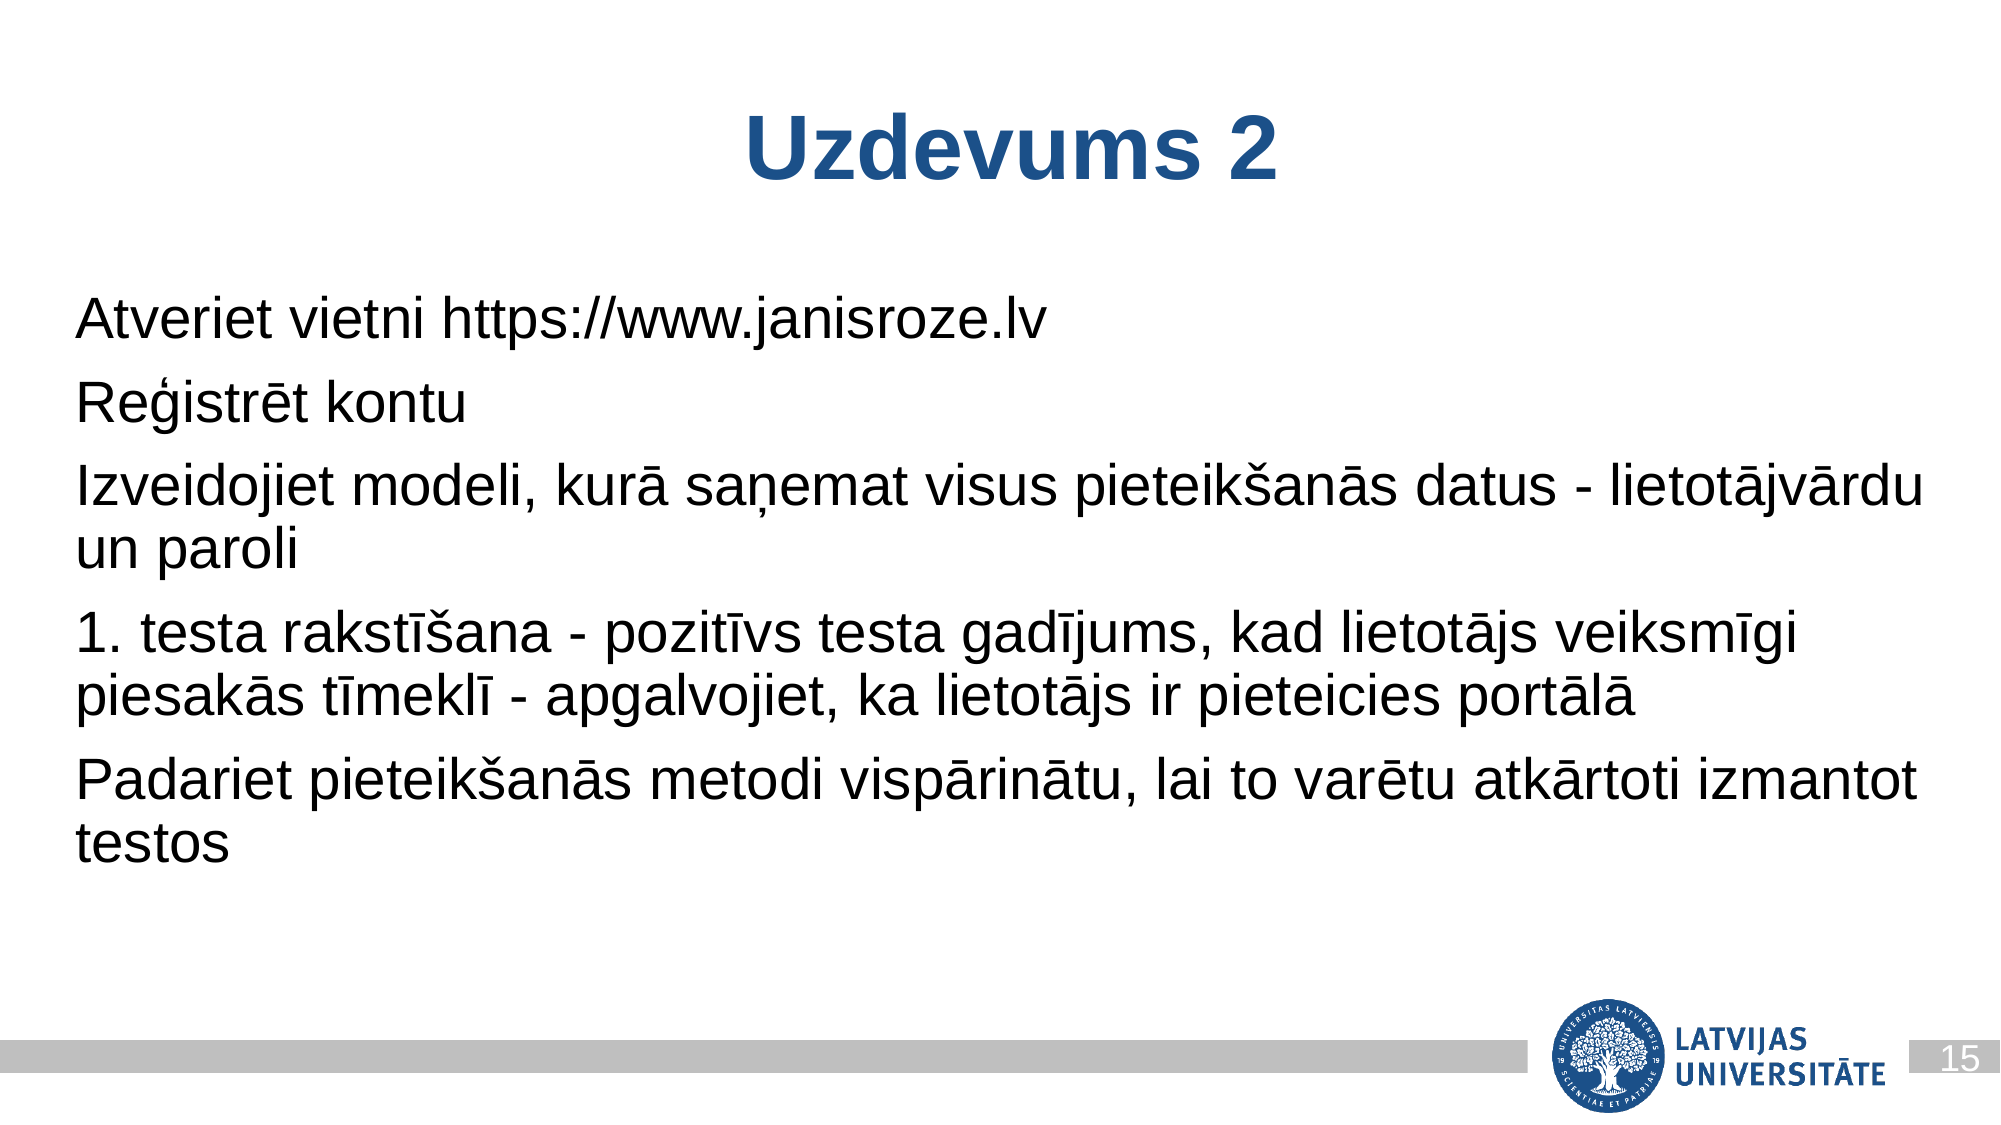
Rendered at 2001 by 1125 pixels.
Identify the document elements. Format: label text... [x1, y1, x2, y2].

picture [1552, 999, 1885, 1113]
text_box 15 [1910, 1026, 2000, 1081]
list Atveriet vietni https://www.janisroze.lv Reģistrēt kontu Izveidojiet modeli, kurā saņemat visus pieteikšanās datus - lietotājvārdu un paroli 1. testa rakstīšana - pozitīvs testa gadījums, kad lietotājs veiksmīgi piesakās tīmeklī - apgalvojiet, ka lietotājs ir pieteicies portālā Padariet pieteikšanās metodi vispārinātu, lai to varētu atkārtoti izmantot testos [51, 280, 1974, 597]
title Uzdevums 2 [51, 84, 1974, 216]
